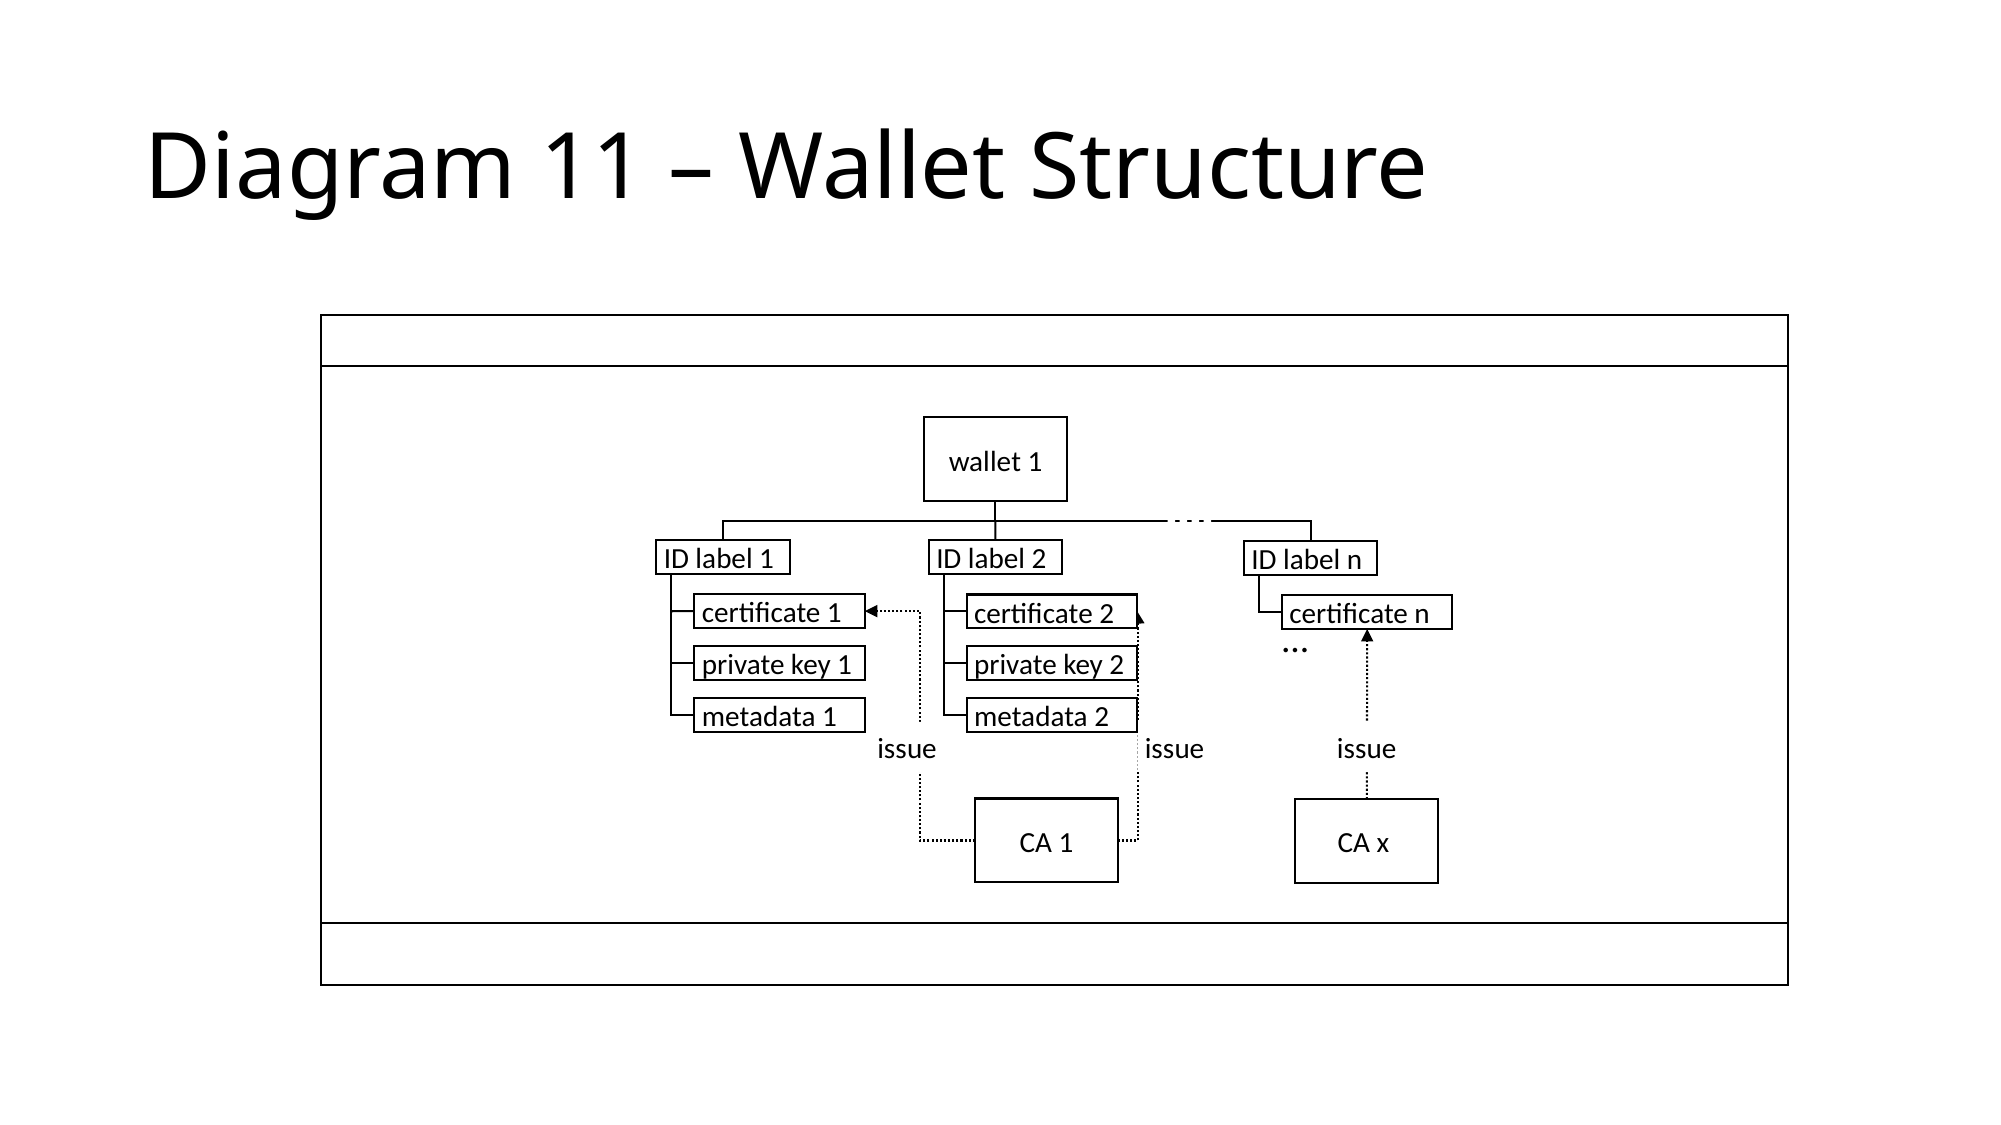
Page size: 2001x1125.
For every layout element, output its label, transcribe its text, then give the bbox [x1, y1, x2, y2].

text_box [656, 416, 1453, 884]
text_box [320, 365, 1788, 923]
text_box [320, 315, 1788, 365]
title Diagram 11 – Wallet Structure [136, 59, 1863, 278]
text_box [320, 923, 1788, 986]
